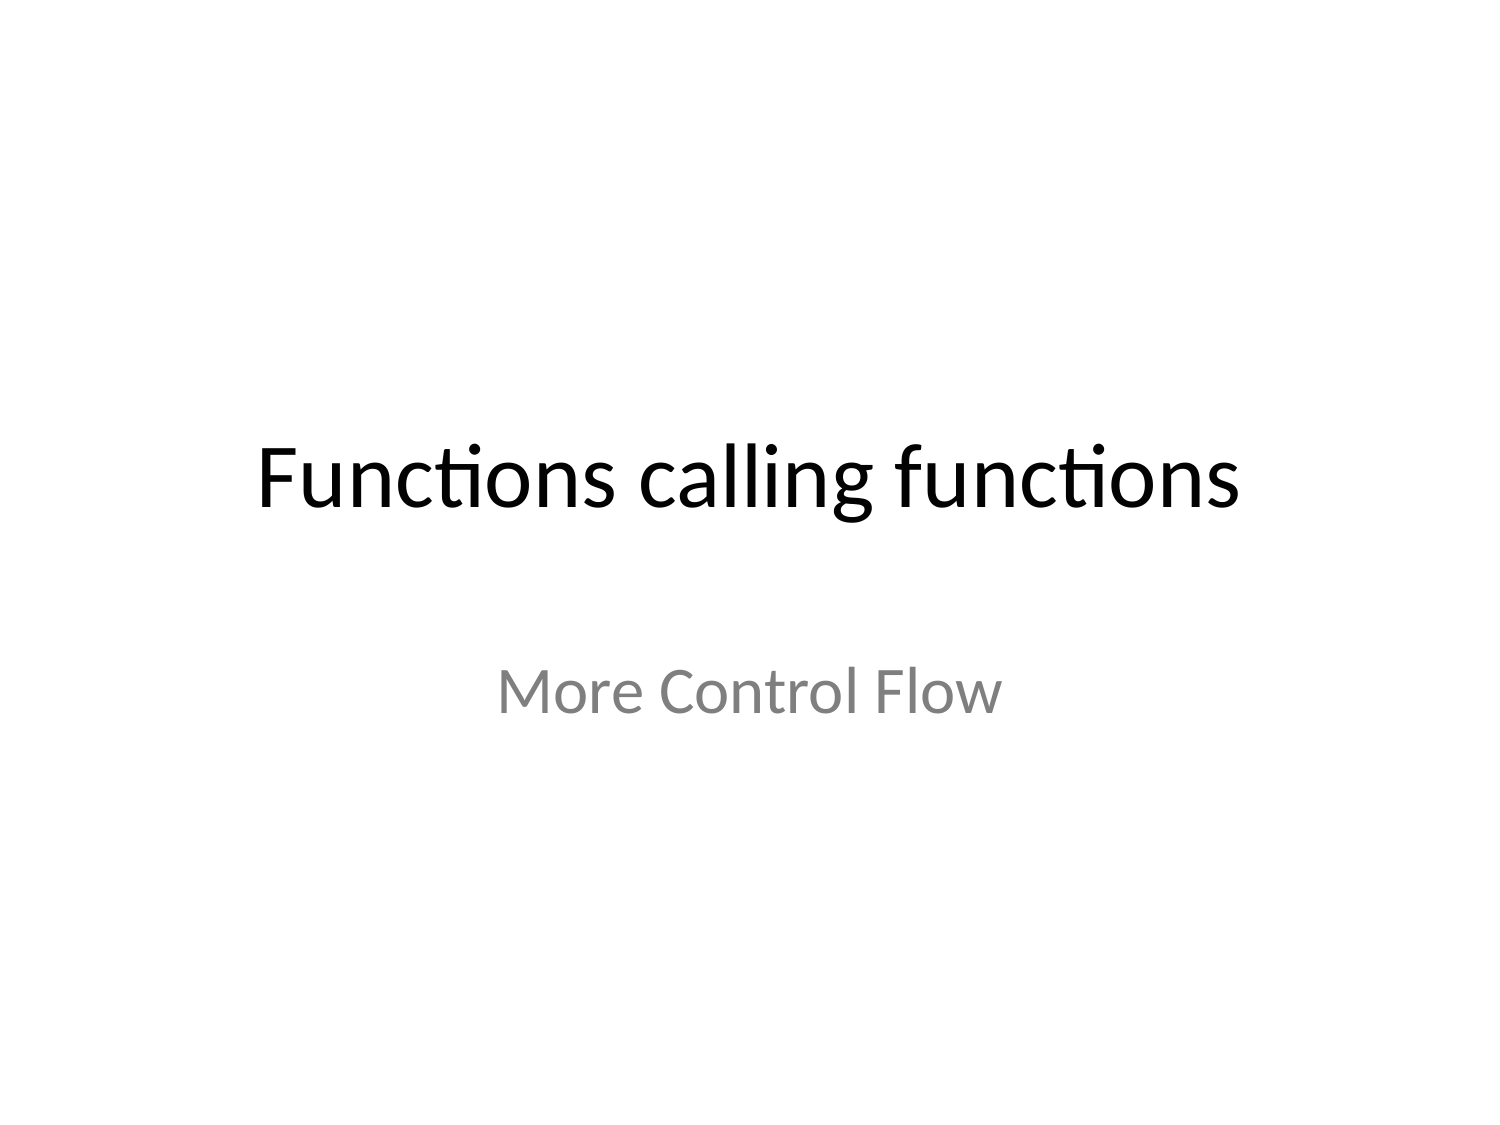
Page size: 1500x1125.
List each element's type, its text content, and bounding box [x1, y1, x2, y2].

subtitle More Control Flow [225, 637, 1275, 925]
title Functions calling functions [112, 349, 1388, 591]
